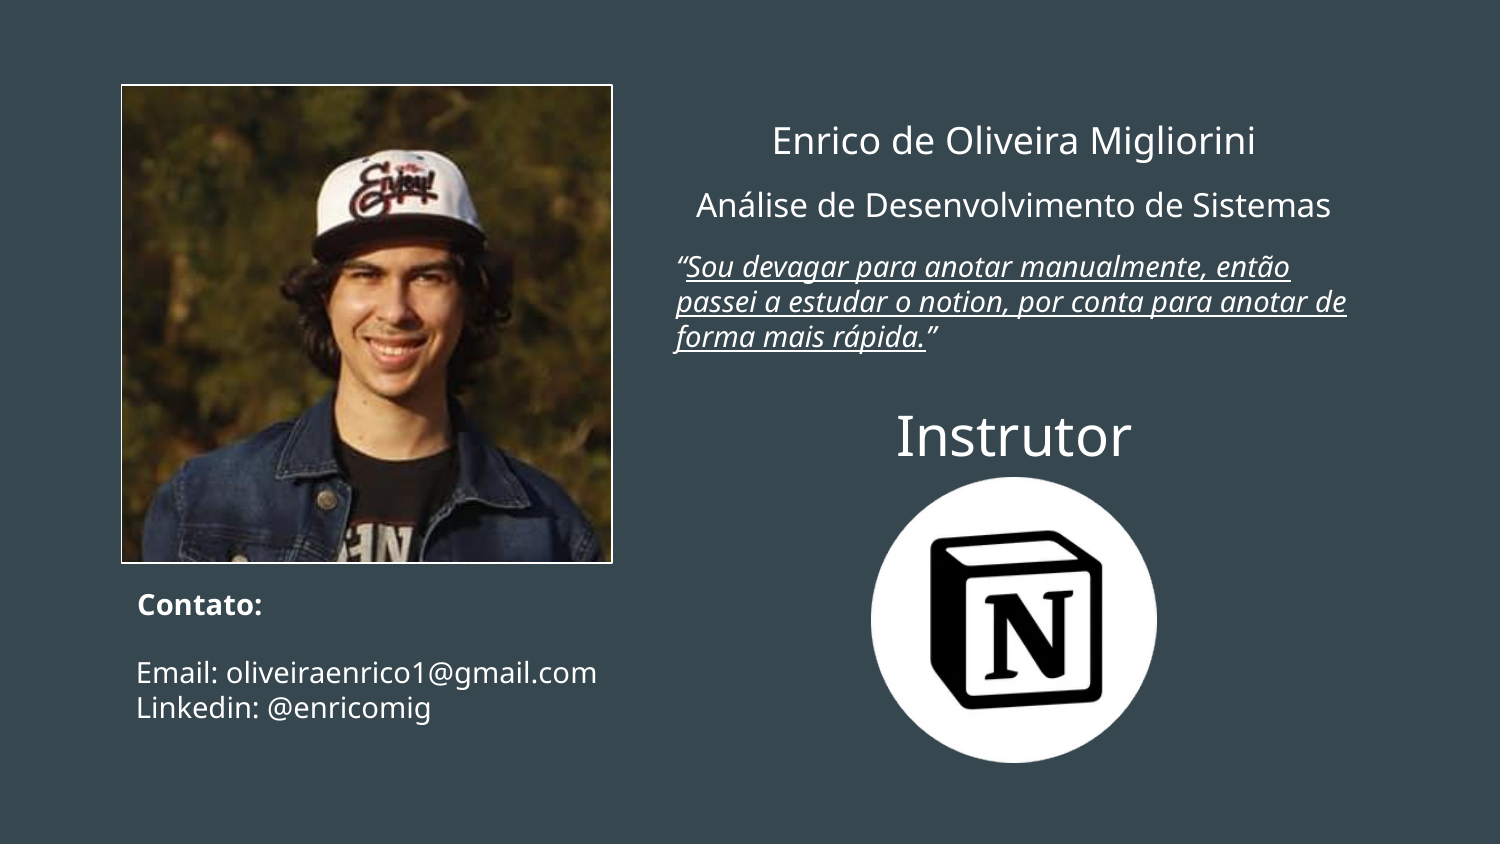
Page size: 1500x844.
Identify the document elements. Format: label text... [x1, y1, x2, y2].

text_box Contato: [122, 570, 612, 636]
text_box Email: oliveiraenrico1@gmail.com Linkedin: @enricomig [120, 639, 613, 740]
list Instrutor [661, 396, 1368, 462]
list Enrico de Oliveira Migliorini [661, 103, 1368, 168]
list Análise de Desenvolvimento de Sistemas [661, 168, 1368, 234]
picture [871, 477, 1158, 763]
text_box “Sou devagar para anotar manualmente, então passei a estudar o notion, por conta para anotar de forma mais rápida.” [661, 234, 1368, 369]
picture [121, 85, 612, 563]
